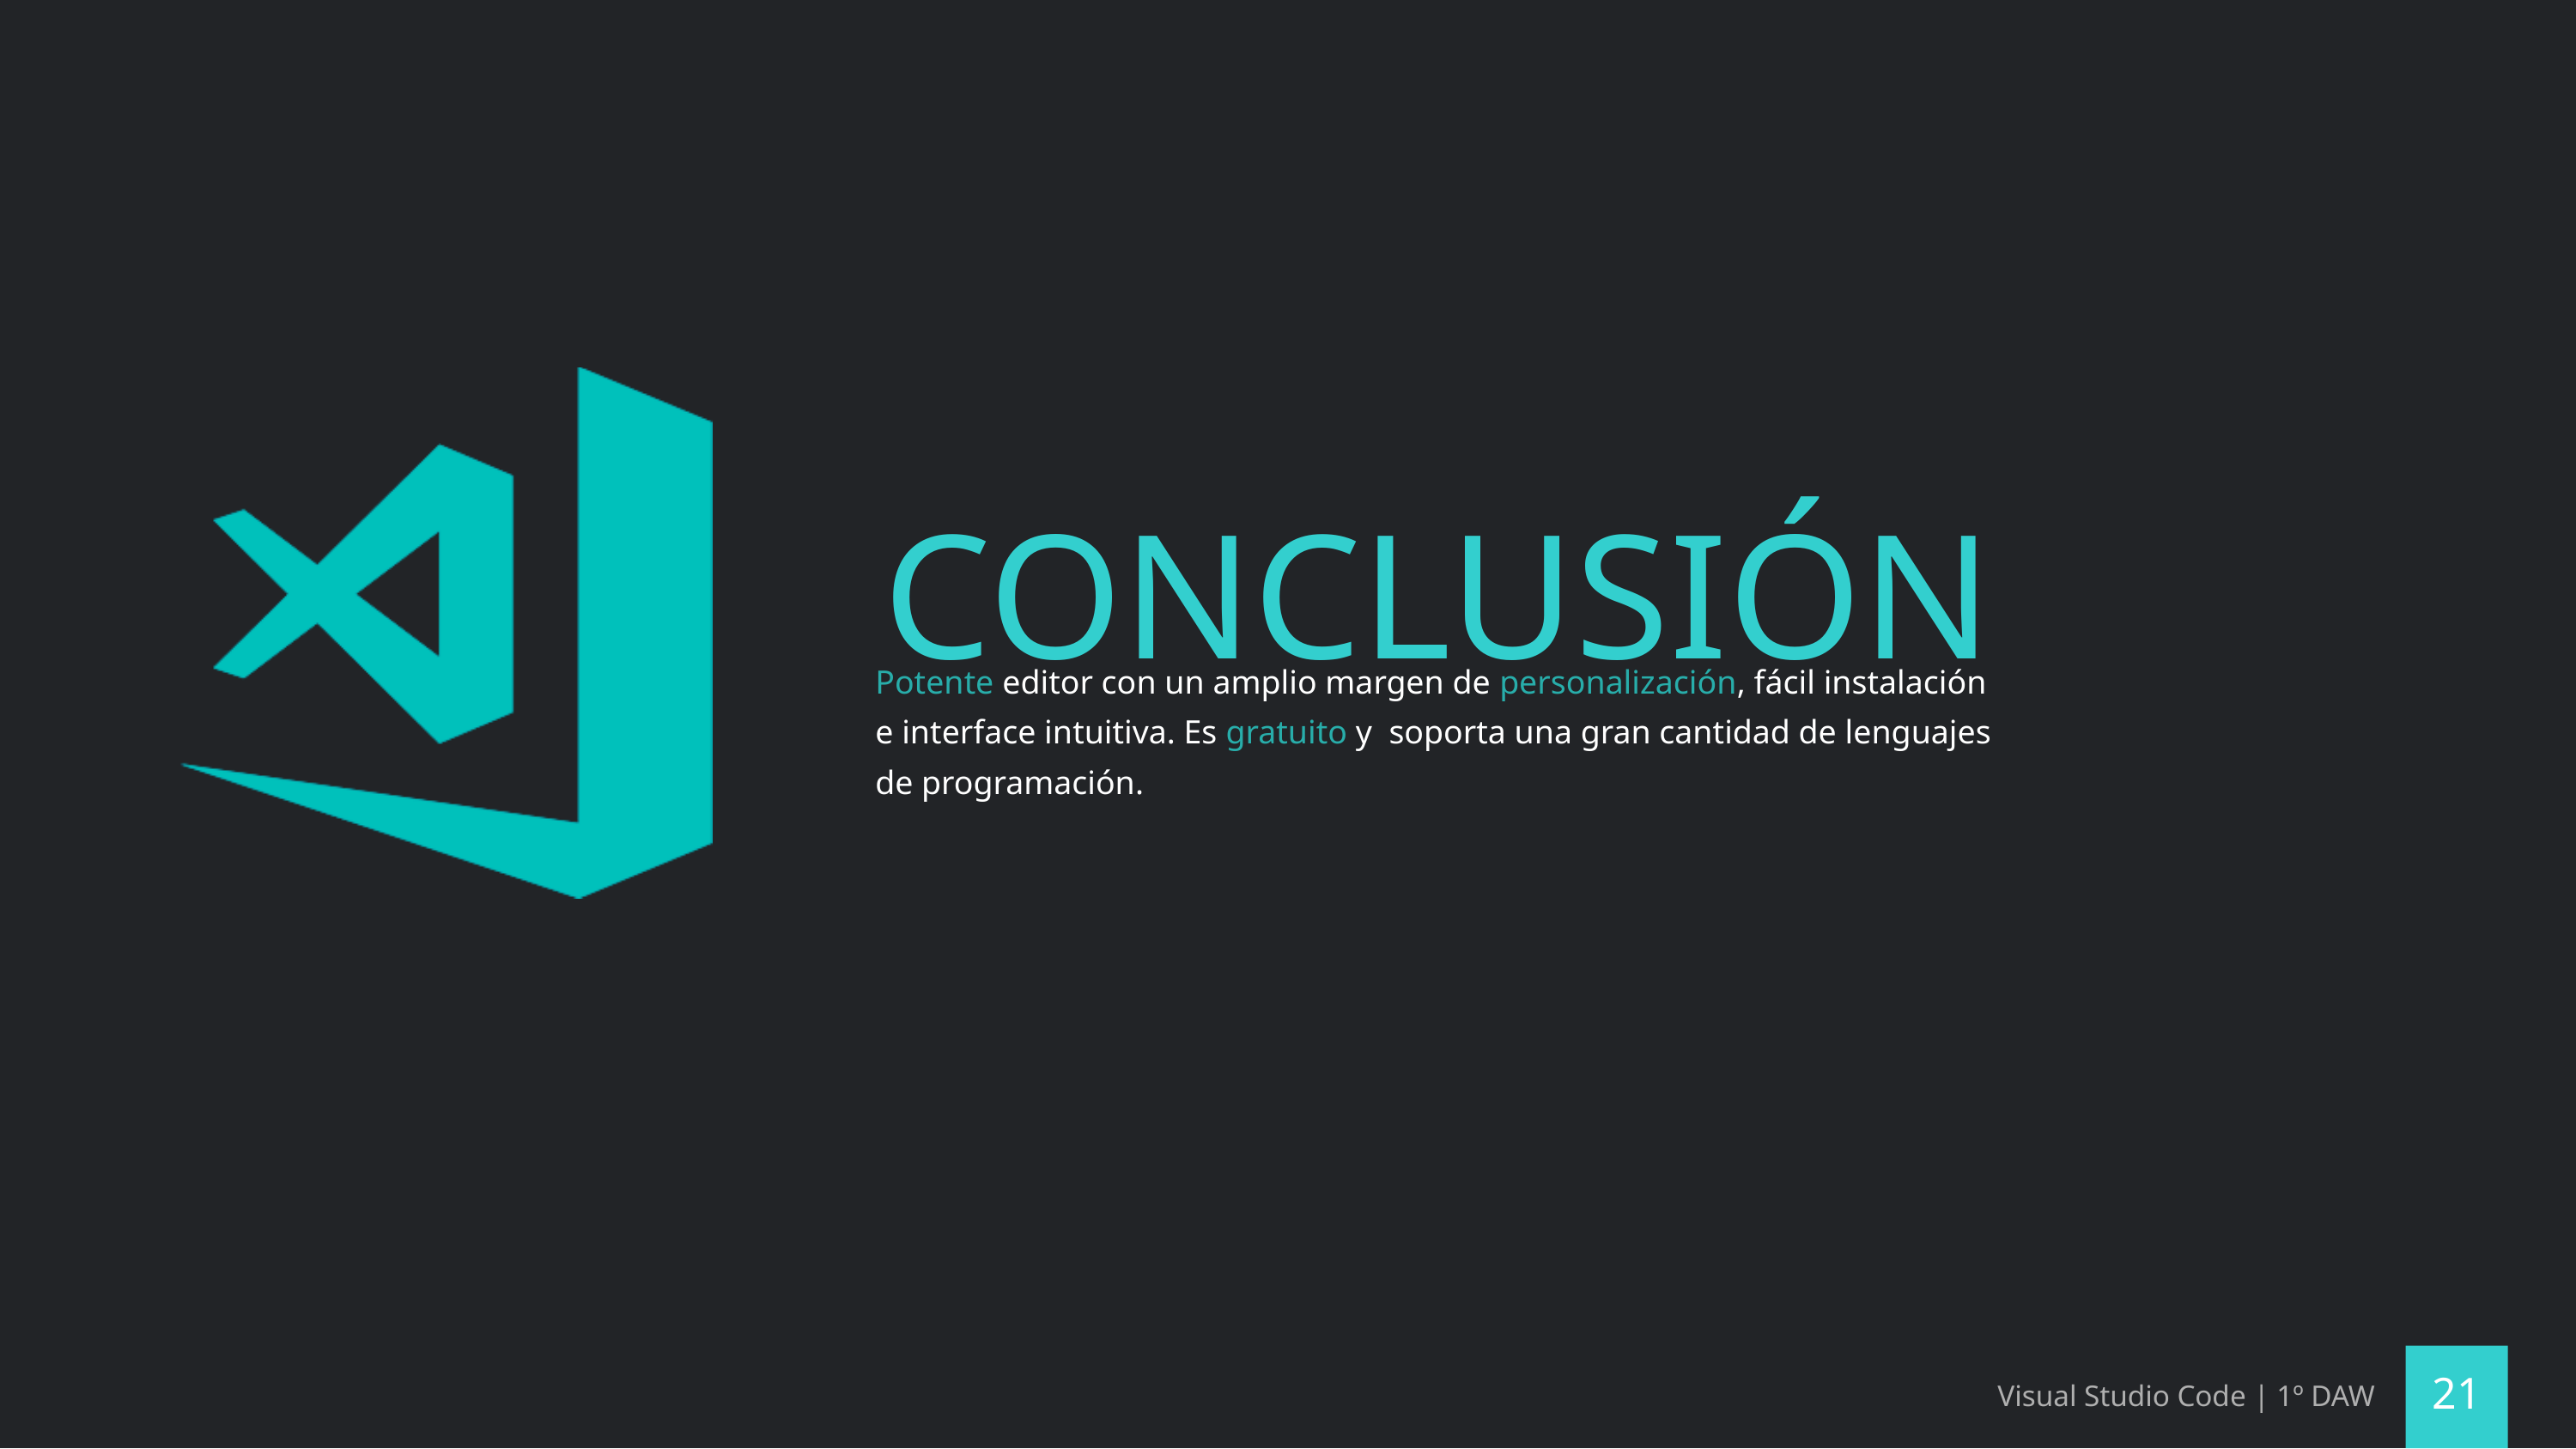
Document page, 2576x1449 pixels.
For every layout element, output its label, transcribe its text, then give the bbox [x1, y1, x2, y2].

title CONCLUSIÓN [870, 0, 2427, 699]
picture [179, 367, 713, 899]
text_box Potente editor con un amplio margen de personalización, fácil instalación e interface intuitiva. Es gratuito y soporta una gran cantidad de lenguajes de programación. [862, 644, 2025, 879]
slide_number 21 [2404, 1356, 2509, 1434]
footer Visual Studio Code | 1º DAW [1519, 1356, 2389, 1434]
